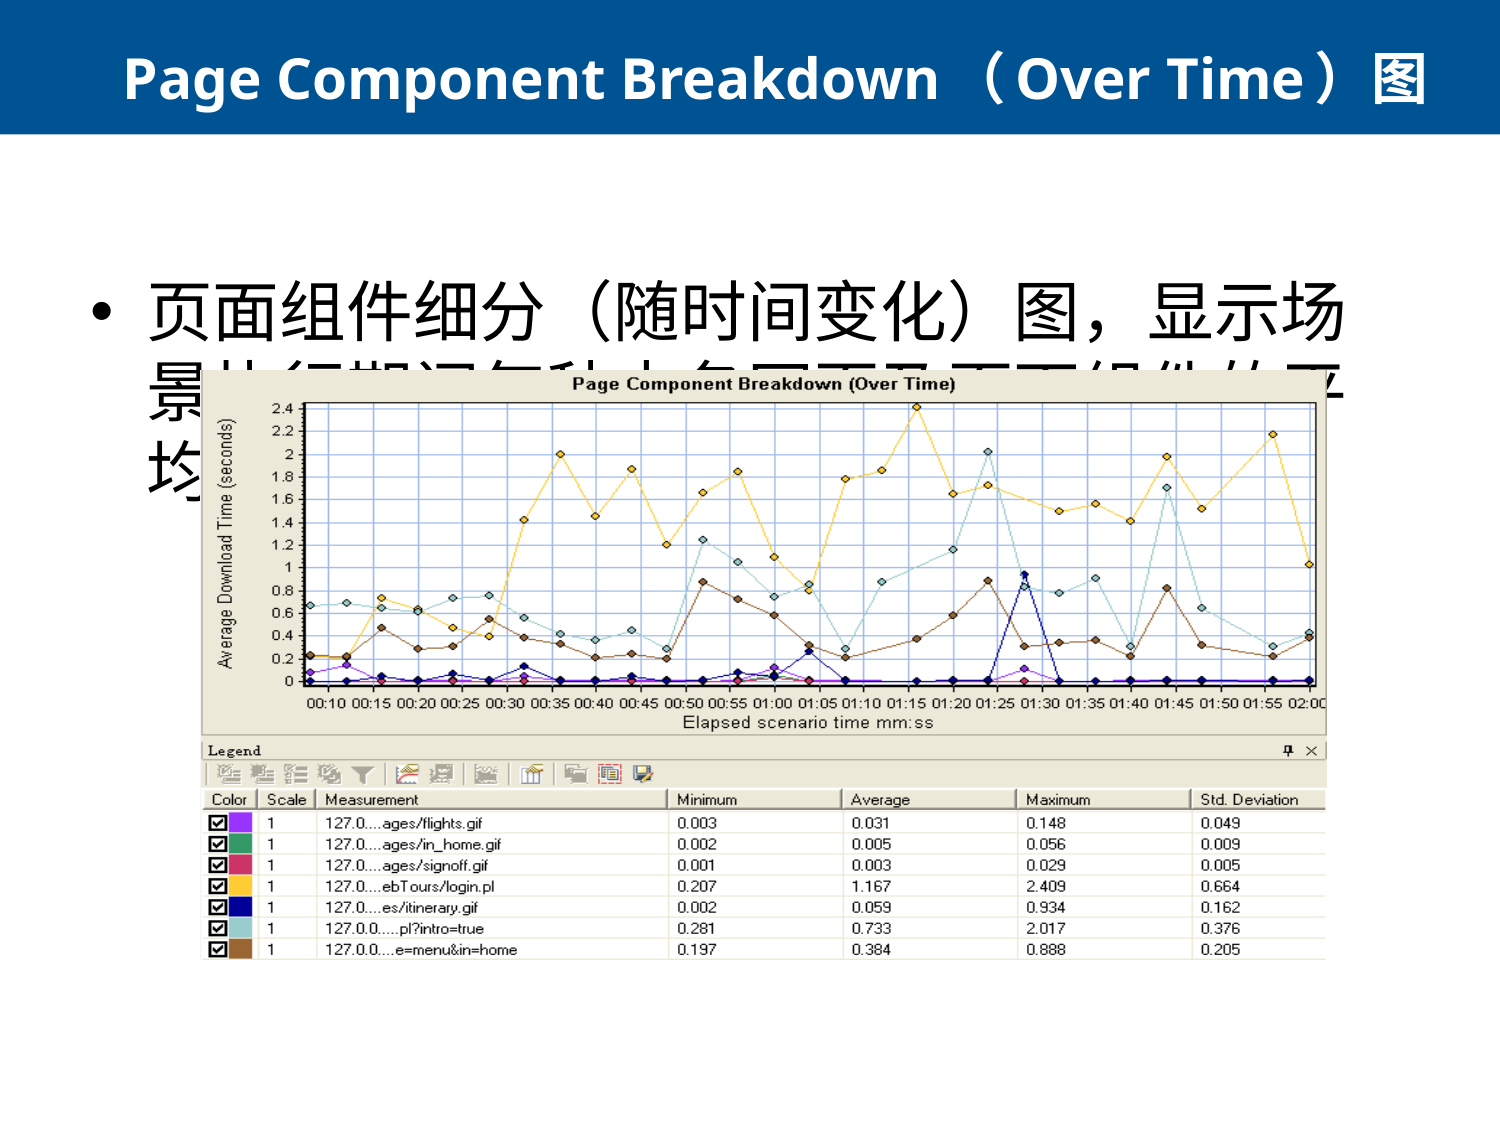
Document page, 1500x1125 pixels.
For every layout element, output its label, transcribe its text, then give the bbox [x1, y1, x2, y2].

title Page Component Breakdown（Over Time）图 [112, 42, 1439, 136]
list 页面组件细分（随时间变化）图，显示场景执行期间每秒内各网页及页面组件的平均下载时间（秒）。 [75, 262, 1425, 1005]
picture [199, 370, 1327, 961]
